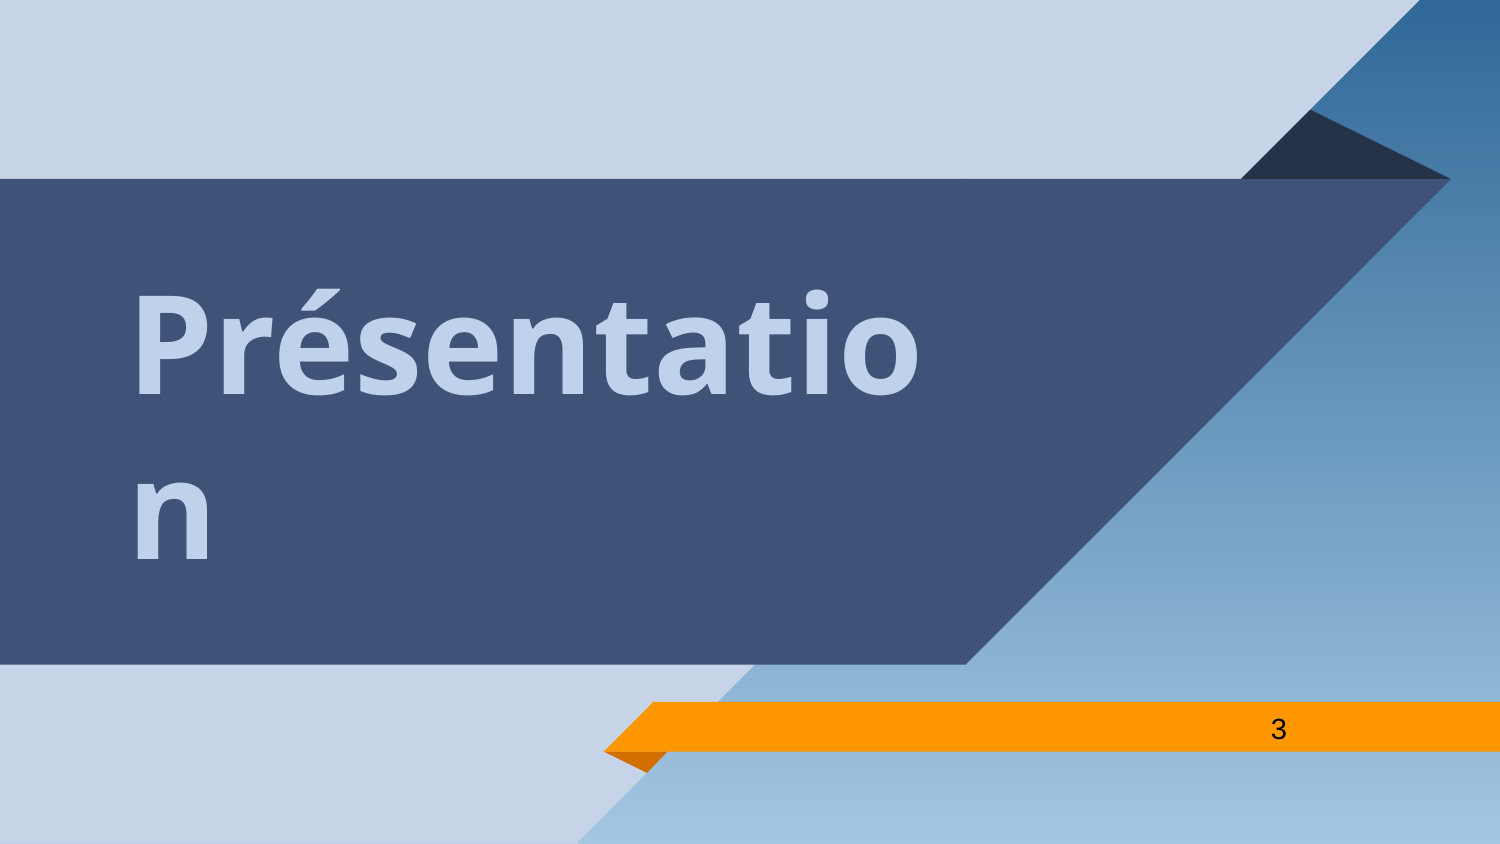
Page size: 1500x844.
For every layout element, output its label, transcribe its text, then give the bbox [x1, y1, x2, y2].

text_box 3 [1255, 701, 1500, 754]
title Présentation [112, 178, 994, 665]
